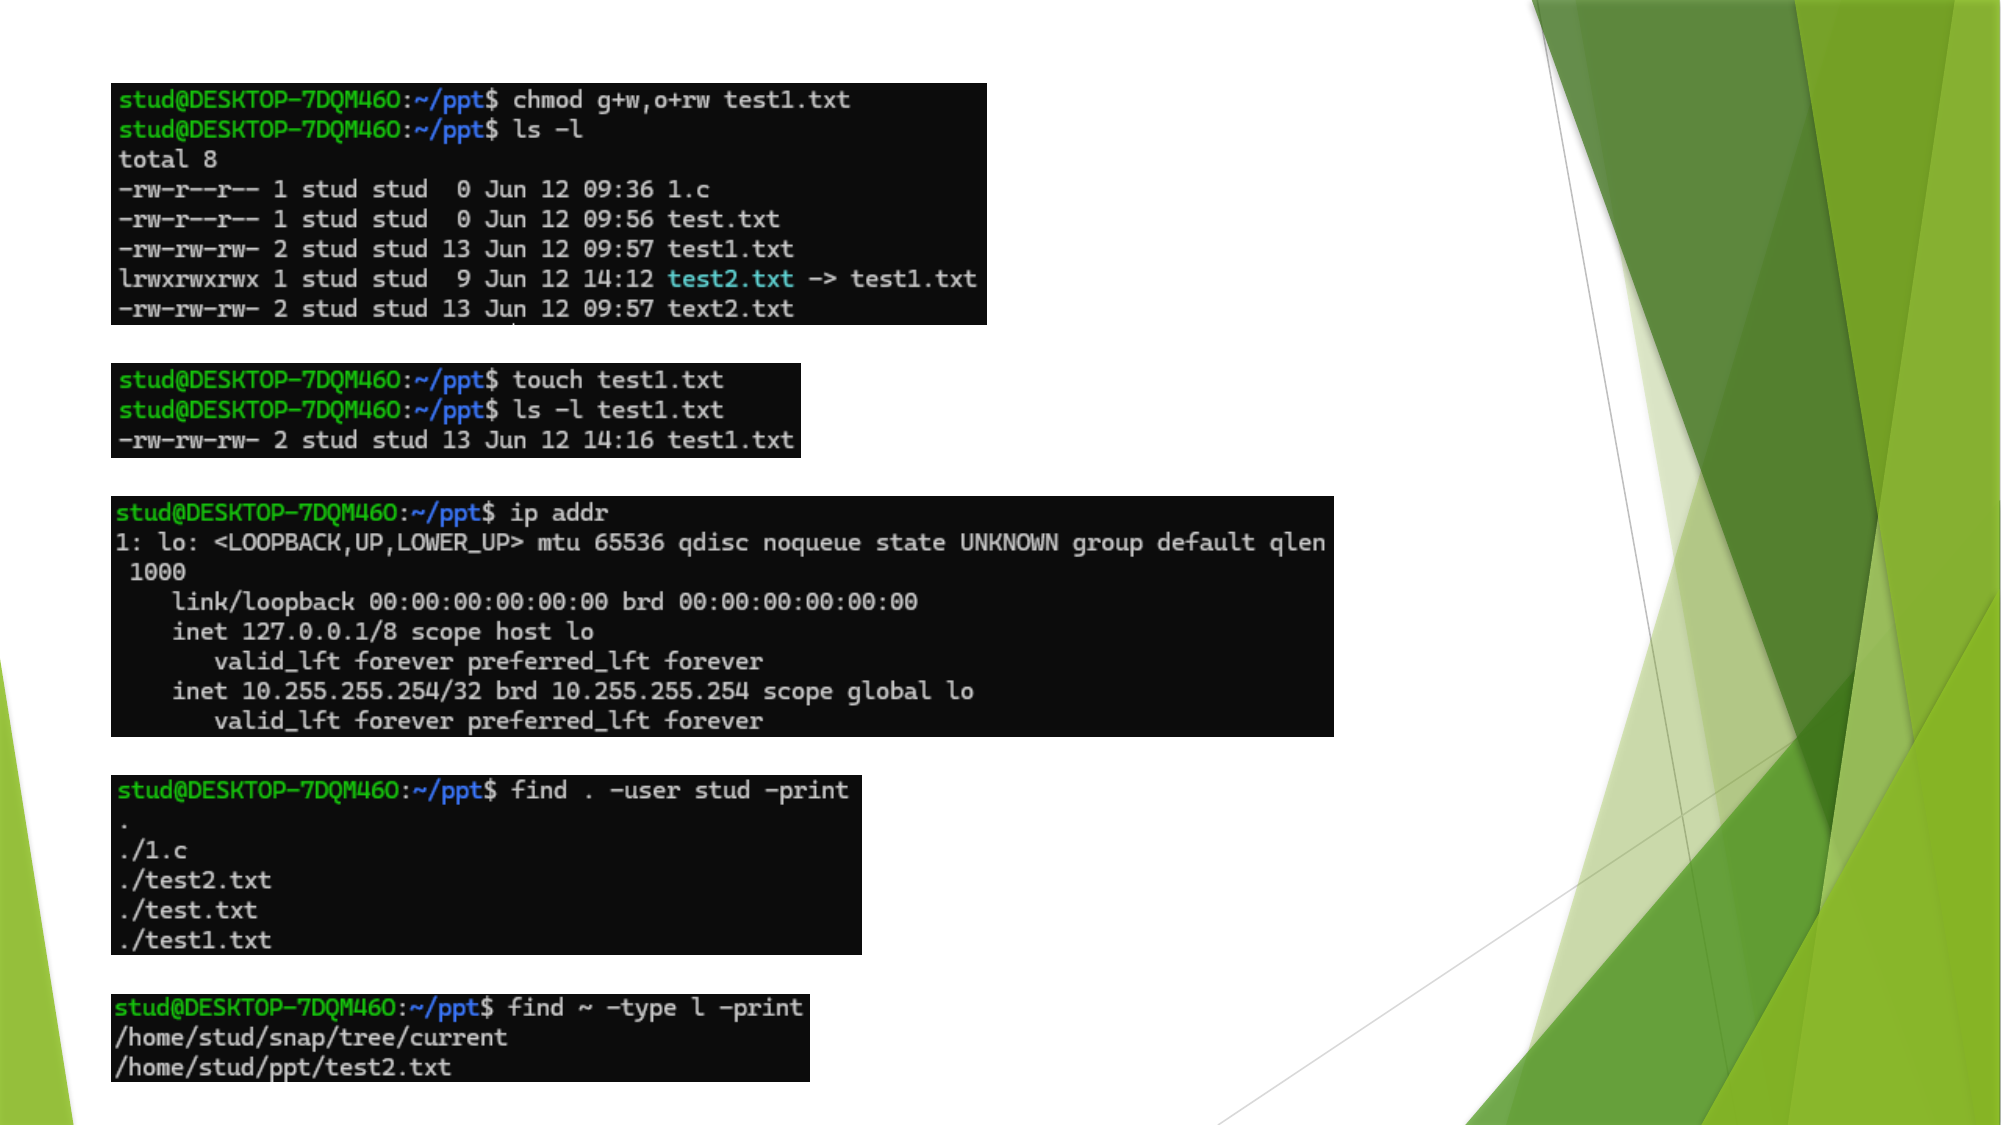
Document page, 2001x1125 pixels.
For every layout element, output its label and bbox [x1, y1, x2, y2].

picture [110, 775, 862, 955]
picture [110, 993, 811, 1083]
picture [110, 83, 987, 326]
picture [110, 363, 801, 458]
picture [110, 495, 1334, 738]
